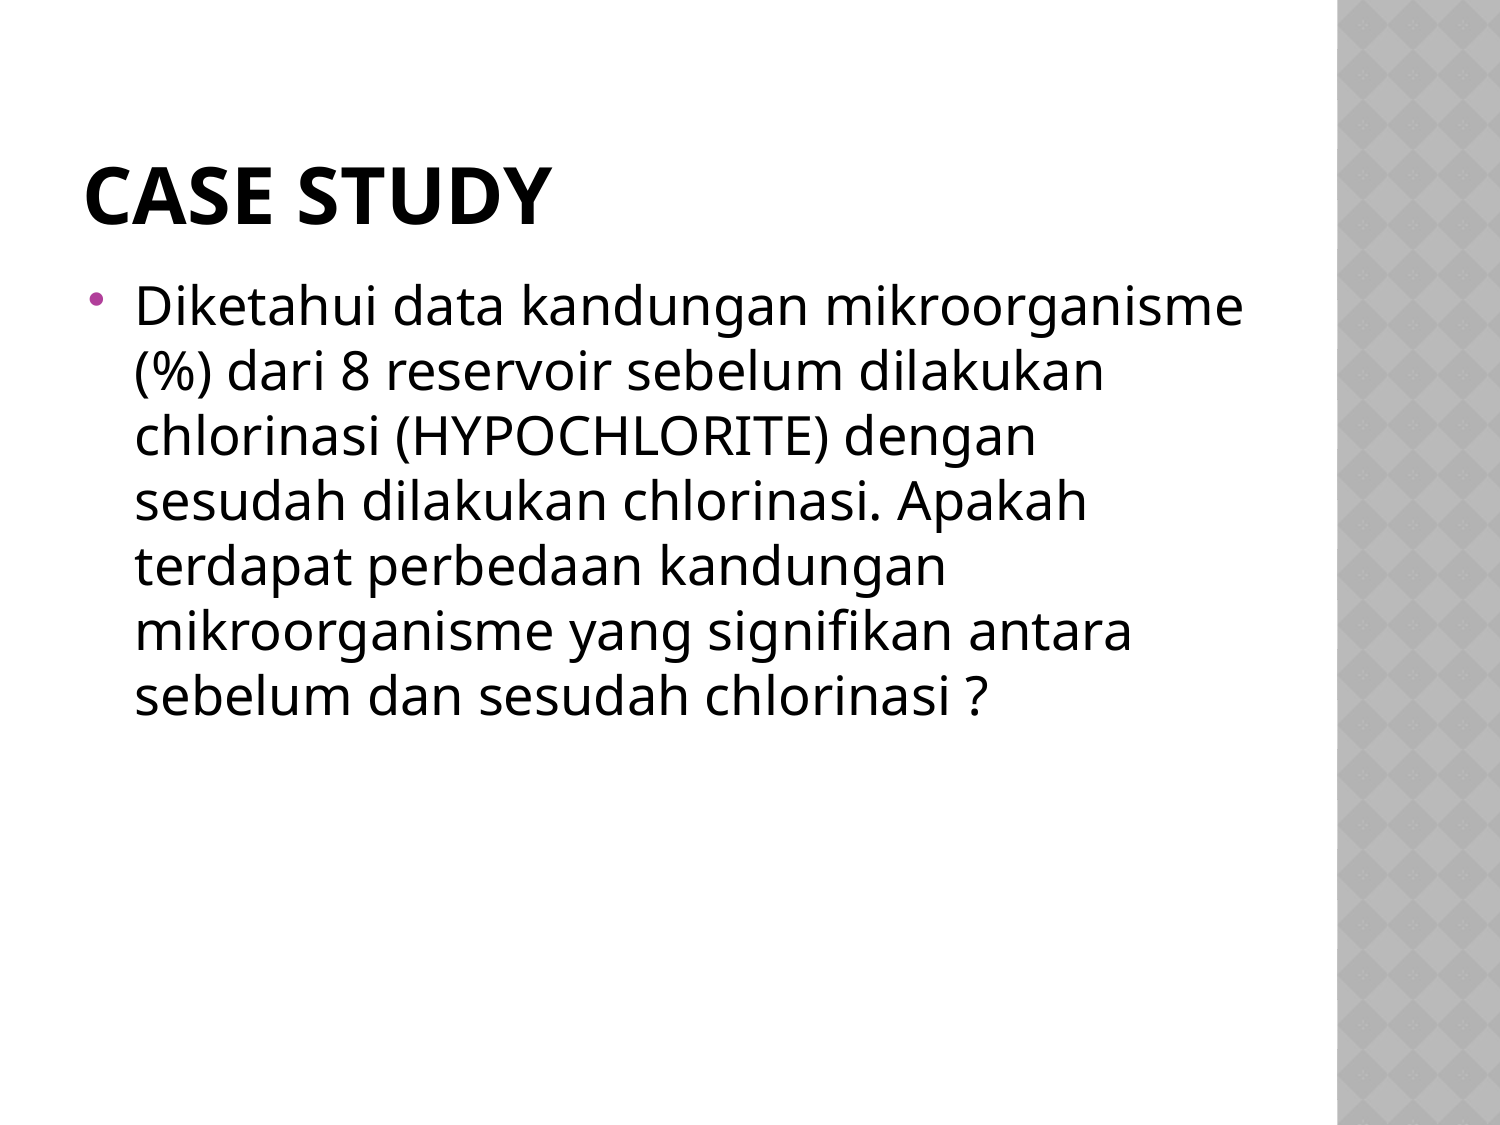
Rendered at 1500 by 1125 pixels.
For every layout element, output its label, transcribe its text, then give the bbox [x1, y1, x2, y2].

title CASE STUDY [75, 52, 1263, 240]
list Diketahui data kandungan mikroorganisme (%) dari 8 reservoir sebelum dilakukan chlorinasi (HYPOCHLORITE) dengan sesudah dilakukan chlorinasi. Apakah terdapat perbedaan kandungan mikroorganisme yang signifikan antara sebelum dan sesudah chlorinasi ? [75, 264, 1263, 1059]
